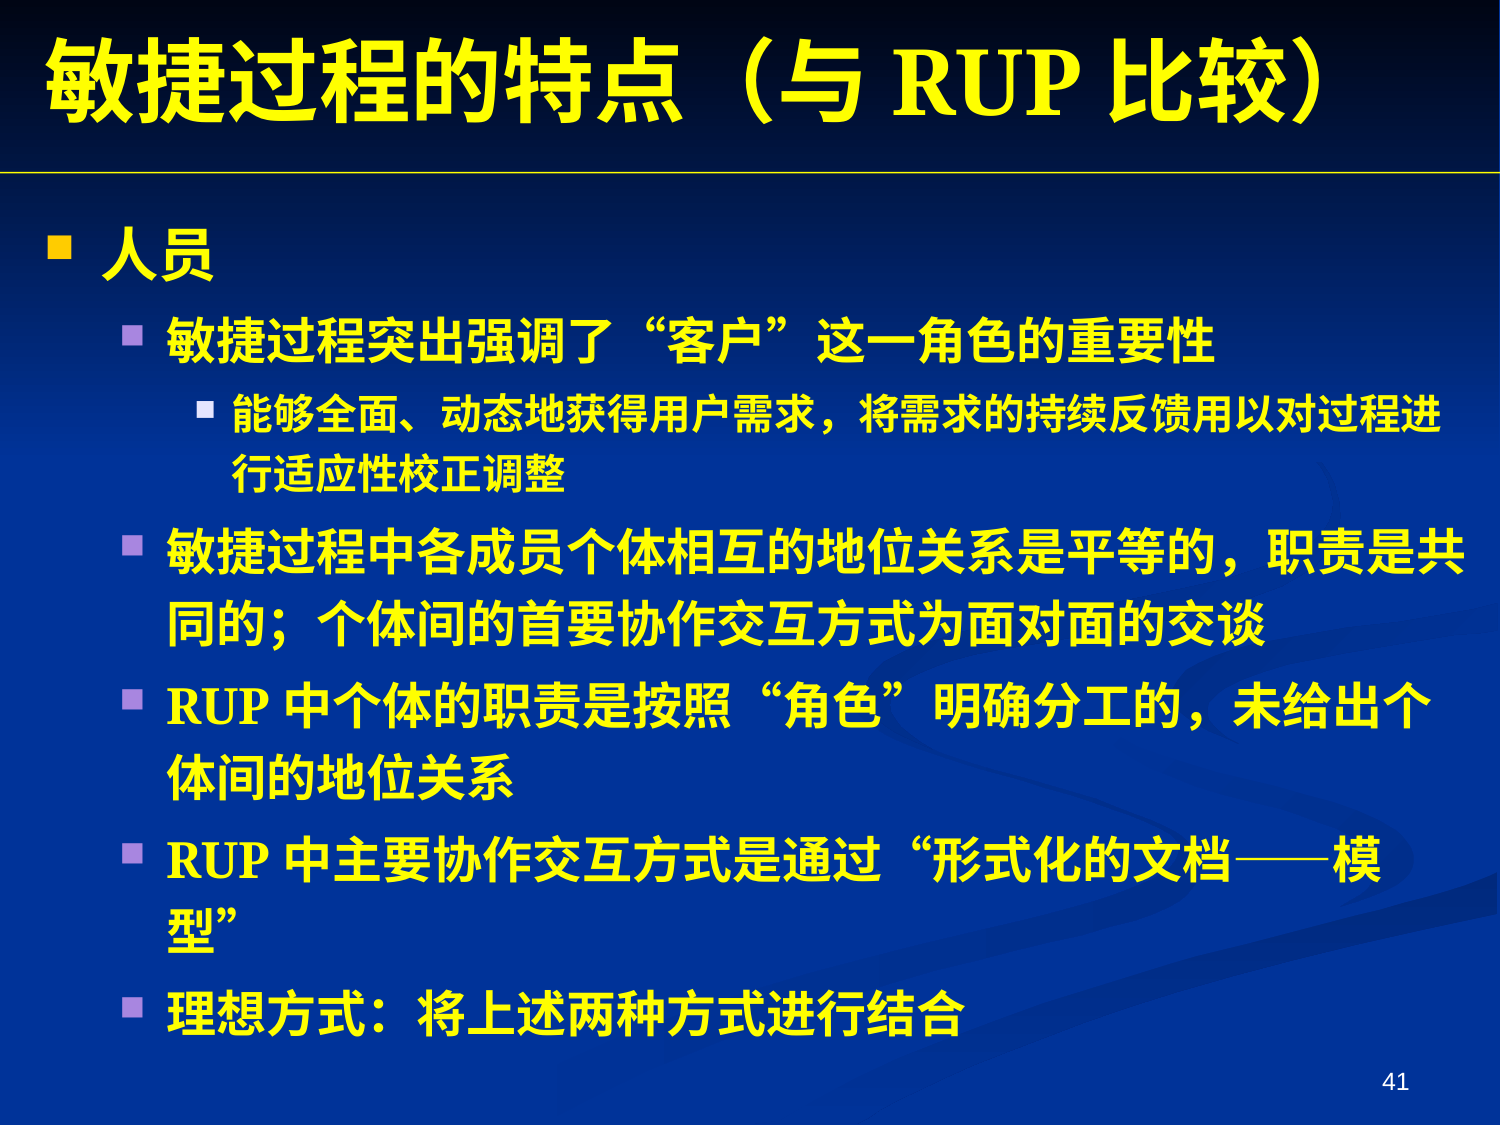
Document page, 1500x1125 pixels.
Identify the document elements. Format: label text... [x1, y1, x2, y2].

text_box 敏捷过程的特点（与RUP比较） [29, 21, 1459, 138]
slide_number 41 [1074, 1024, 1426, 1104]
list 人员 敏捷过程突出强调了“客户”这一角色的重要性 能够全面、动态地获得用户需求，将需求的持续反馈用以对过程进行适应性校正调整 敏捷过程中各成员个体相互的地位关系是平等的，职责是共同的；个体间的首要协作交互方式为面对面的交谈 RUP中个体的职责是按照“角色”明确分工的，未给出个体间的地位关系 RUP中主要协作交互方式是通过“形式化的文档——模型” 理想方式：将上述两种方式进行结合 [29, 196, 1483, 1000]
